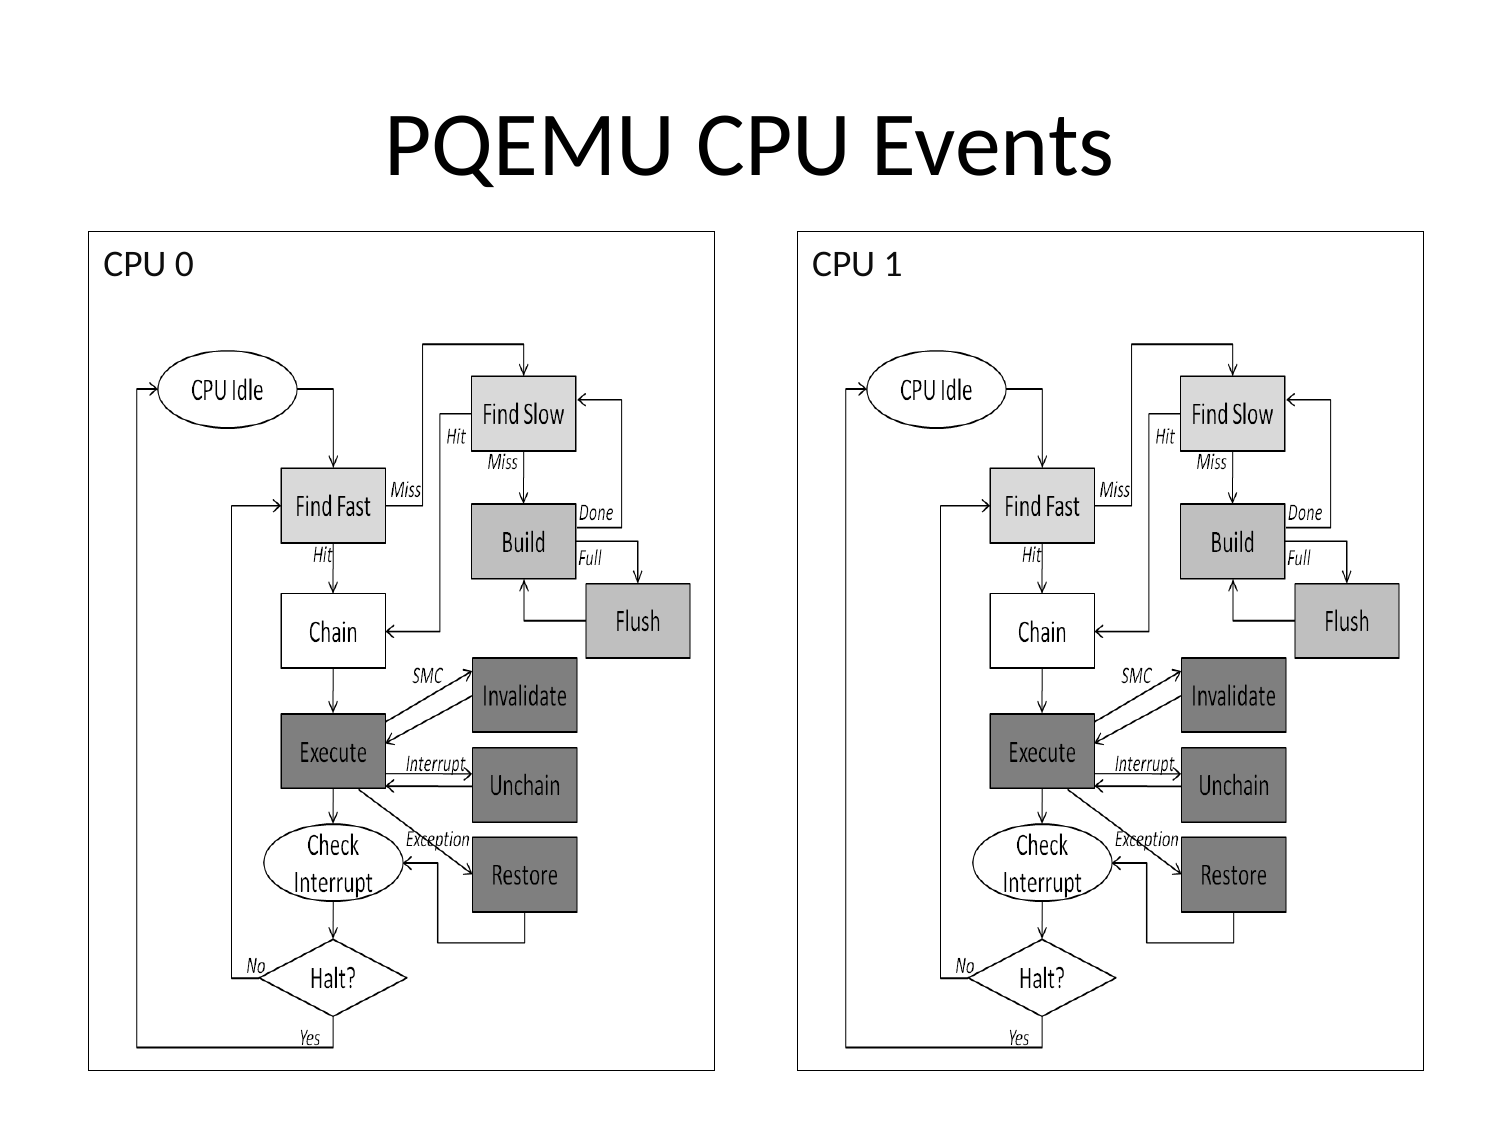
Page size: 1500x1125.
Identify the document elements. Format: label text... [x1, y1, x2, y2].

title PQEMU CPU Events [75, 45, 1425, 233]
picture [844, 342, 1400, 1059]
text_box CPU 1 [797, 231, 1424, 1071]
text_box CPU 0 [88, 231, 715, 1071]
picture [135, 342, 692, 1059]
